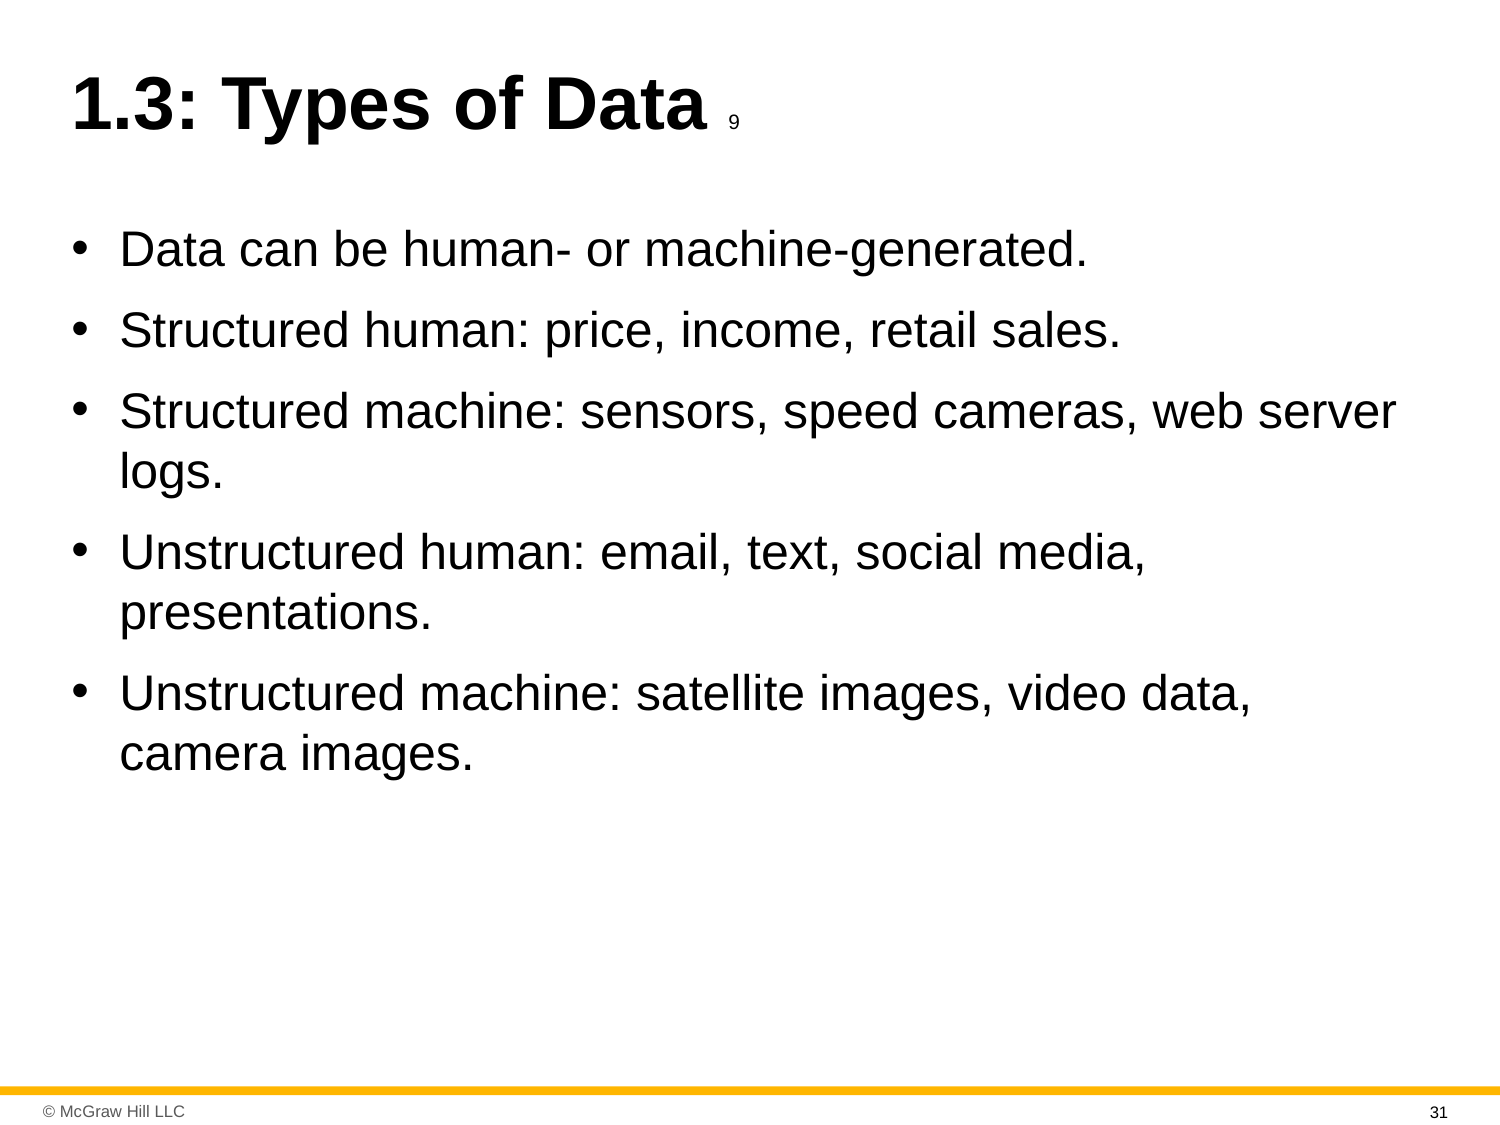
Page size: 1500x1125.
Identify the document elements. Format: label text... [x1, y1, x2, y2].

title 1.3: Types of Data 9 [56, 31, 1444, 180]
slide_number 31 [1415, 1094, 1474, 1122]
list Data can be human- or machine-generated. Structured human: price, income, retail sales. Structured machine: sensors, speed cameras, web server logs. Unstructured human: email, text, social media, presentations. Unstructured machine: satellite images, video data, camera images. [56, 209, 1444, 1058]
